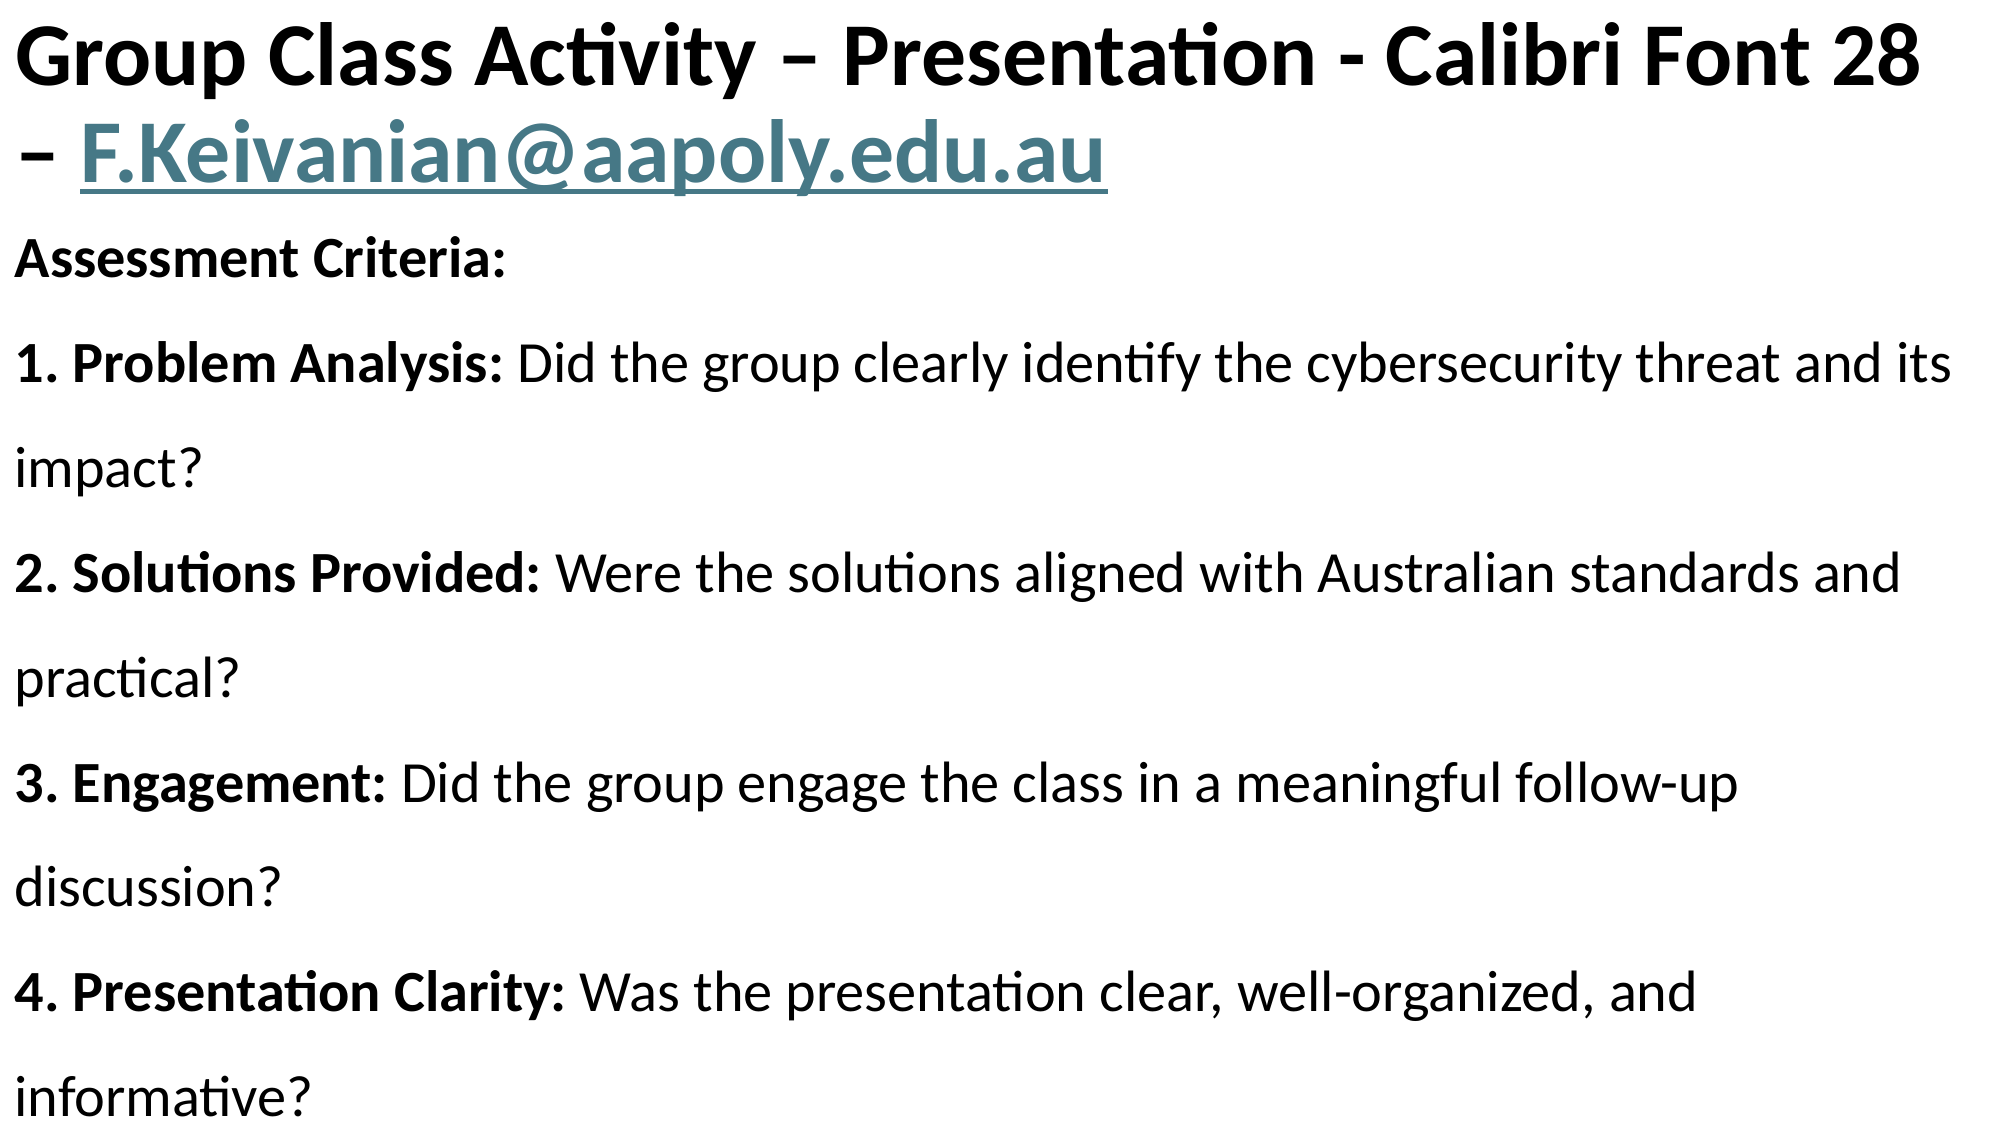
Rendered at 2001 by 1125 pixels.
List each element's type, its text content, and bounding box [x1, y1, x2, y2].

text_box Assessment Criteria: Problem Analysis: Did the group clearly identify the cybersecurity threat and its impact? Solutions Provided: Were the solutions aligned with Australian standards and practical? Engagement: Did the group engage the class in a meaningful follow-up discussion? Presentation Clarity: Was the presentation clear, well-organized, and informative? [0, 176, 2000, 1125]
title Group Class Activity – Presentation - Calibri Font 28 – F.Keivanian@aapoly.edu.au [0, 0, 2000, 176]
